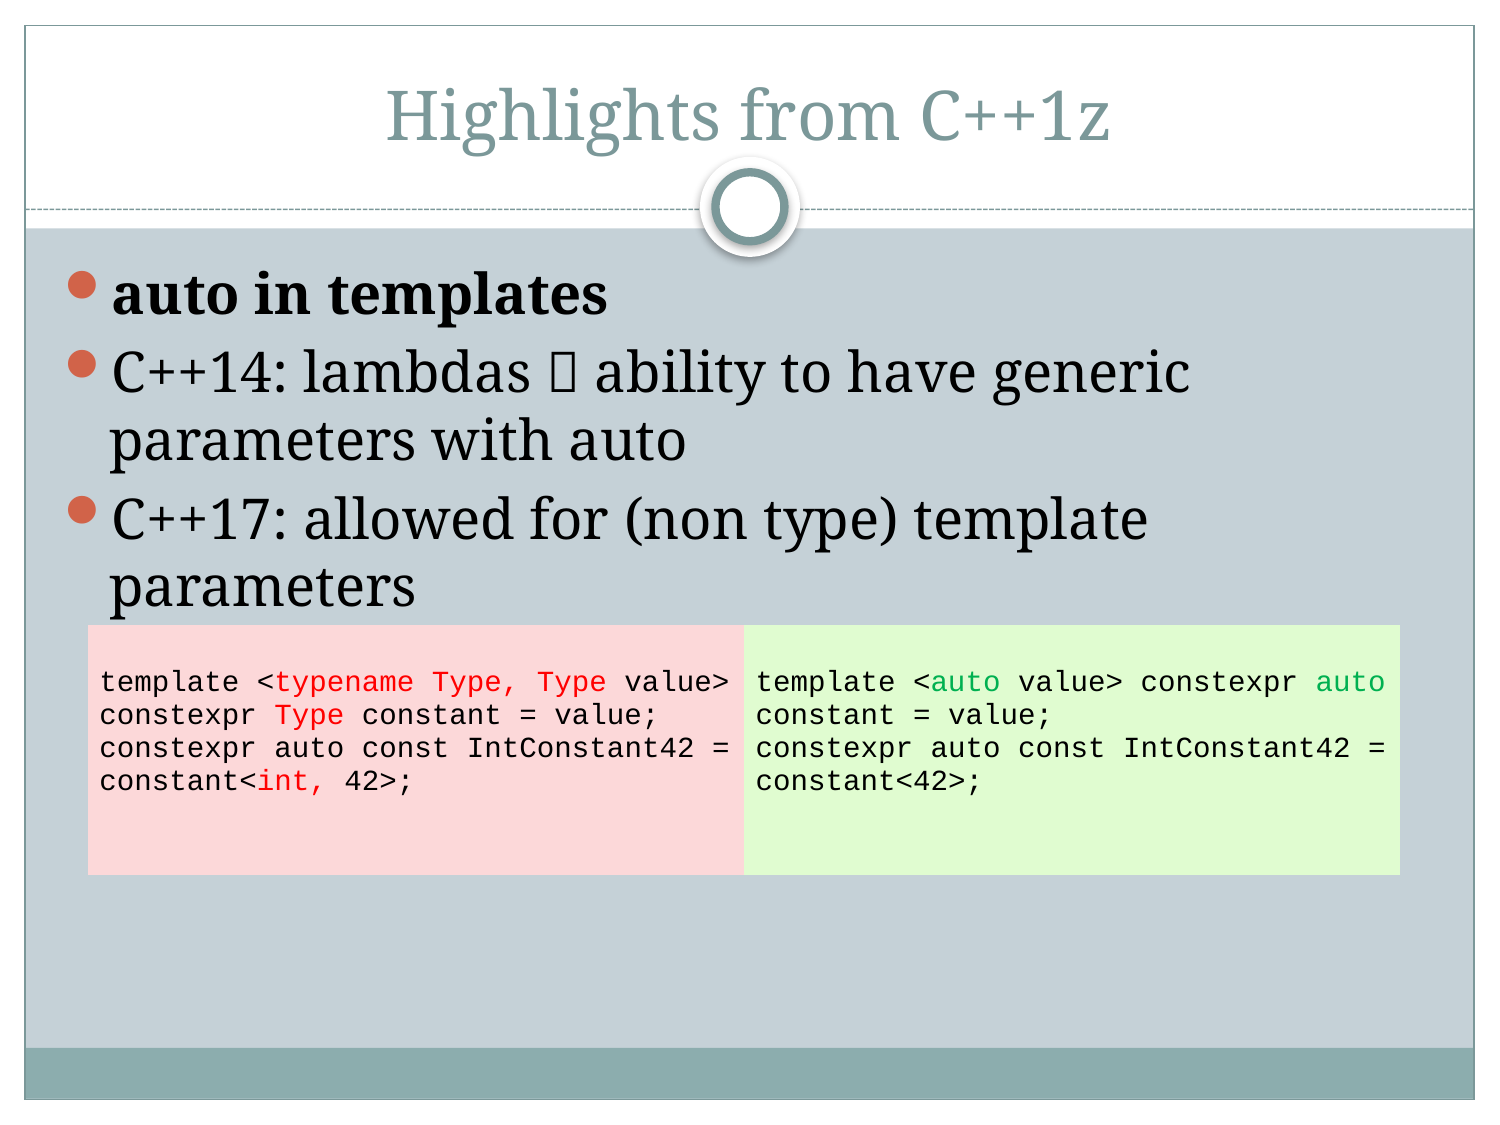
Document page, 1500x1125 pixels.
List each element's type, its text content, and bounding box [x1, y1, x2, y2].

table_header template <auto value> constexpr auto constant = value; constexpr auto const IntConstant42 = constant<42>; [744, 625, 1400, 875]
table_header template <typename Type, Type value> constexpr Type constant = value; constexpr auto const IntConstant42 = constant<int, 42>; [88, 625, 744, 875]
list auto in templates C++14: lambdas  ability to have generic parameters with auto C++17: allowed for (non type) template parameters [49, 250, 1445, 1001]
title Highlights from C++1z [49, 37, 1450, 162]
